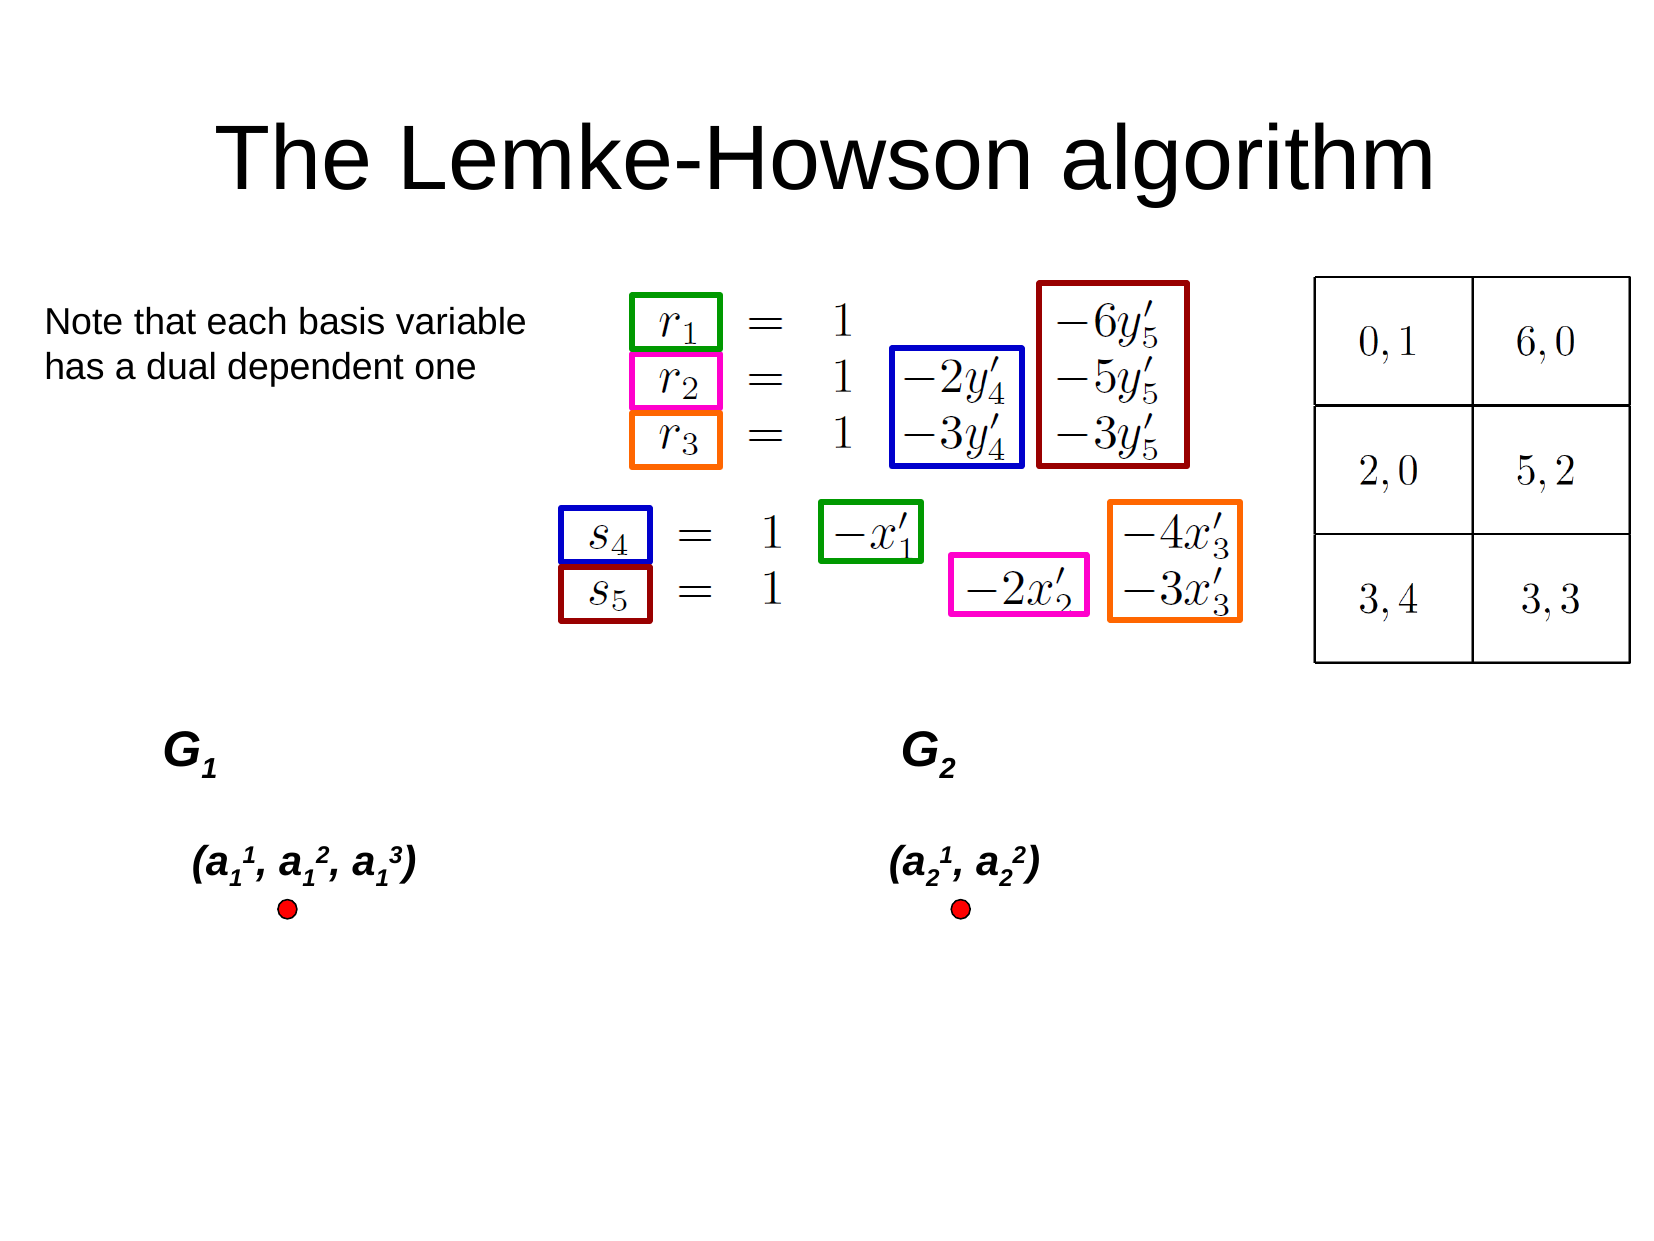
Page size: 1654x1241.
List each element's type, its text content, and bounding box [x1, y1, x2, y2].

text_box G1 [147, 708, 237, 793]
picture [1293, 259, 1644, 680]
text_box Note that each basis variable has a dual dependent one [29, 289, 561, 414]
text_box [951, 899, 971, 919]
text_box [1039, 283, 1188, 293]
text_box (a21, a22) [873, 826, 1063, 899]
text_box [561, 566, 571, 621]
text_box The Lemke-Howson algorithm [82, 49, 1571, 257]
text_box [277, 899, 297, 919]
text_box G2 [885, 708, 975, 793]
text_box [561, 507, 570, 562]
text_box (a11, a12, a13) [177, 826, 443, 899]
picture [575, 295, 1253, 618]
